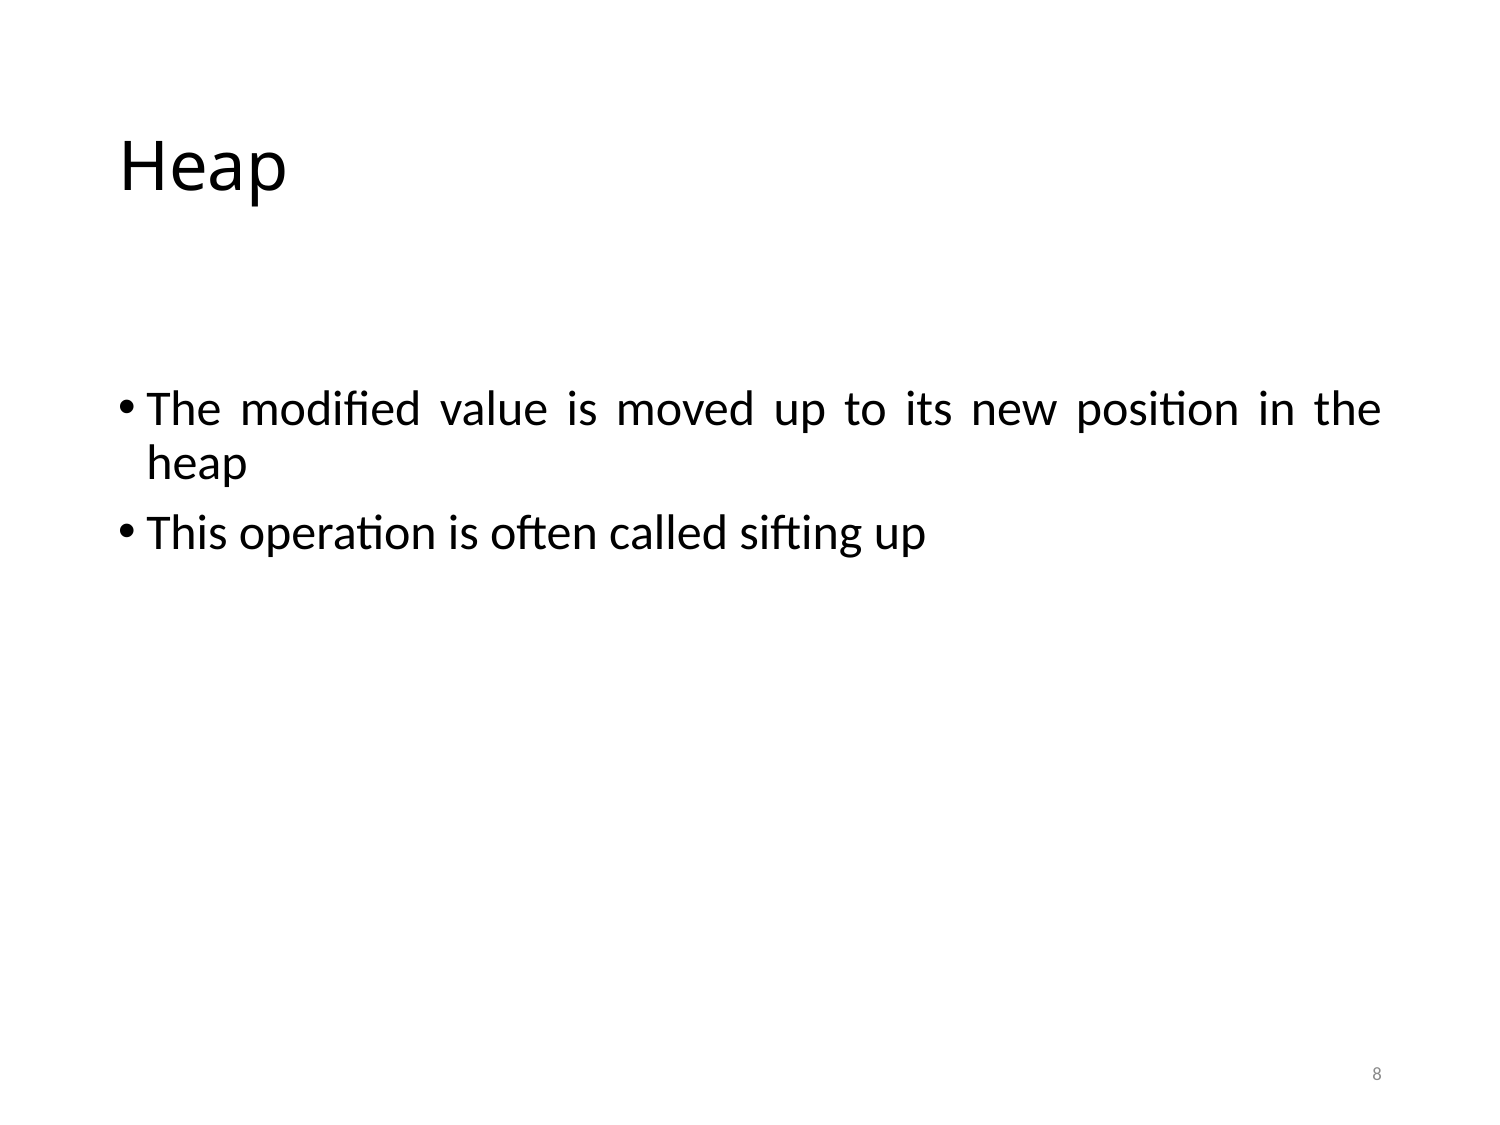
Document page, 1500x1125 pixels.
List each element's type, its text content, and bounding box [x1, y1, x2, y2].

slide_number 8 [1059, 1042, 1397, 1103]
list The modified value is moved up to its new position in the heap This operation is often called sifting up [103, 299, 1397, 1014]
title Heap [103, 59, 1397, 278]
